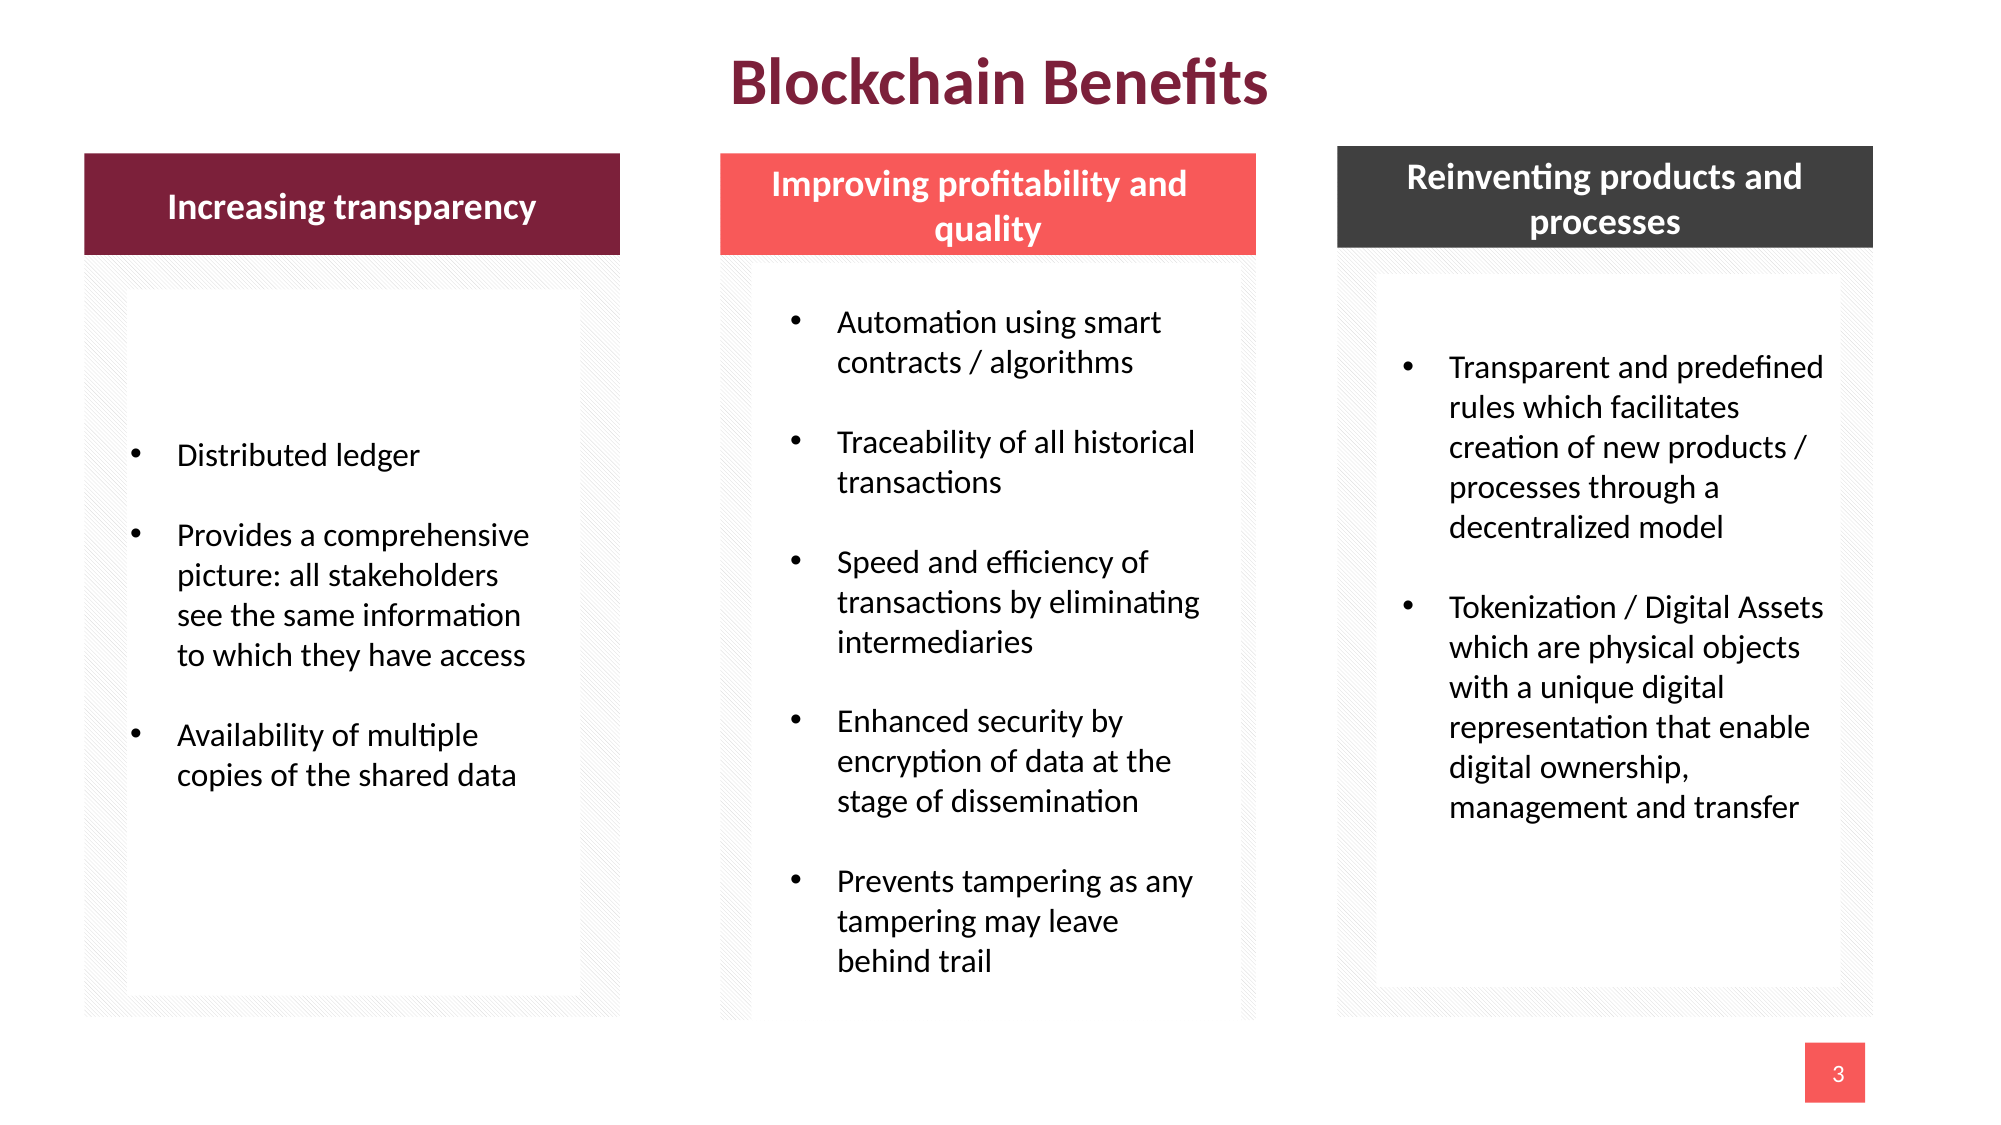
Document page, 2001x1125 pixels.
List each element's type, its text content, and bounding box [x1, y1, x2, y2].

text_box [126, 289, 581, 996]
text_box Improving profitability and quality [719, 152, 1257, 256]
text_box Distributed ledger Provides a comprehensive picture: all stakeholders see the same information to which they have access Availability of multiple copies of the shared data [130, 433, 544, 793]
text_box Transparent and predefined rules which facilitates creation of new products / processes through a decentralized model Tokenization / Digital Assets which are physical objects with a unique digital representation that enable digital ownership, management and transfer [1387, 338, 1841, 832]
text_box Automation using smart contracts / algorithms Traceability of all historical transactions Speed and efficiency of transactions by eliminating intermediaries Enhanced security by encryption of data at the stage of dissemination Prevents tampering as any tampering may leave behind trail [790, 300, 1203, 980]
text_box [751, 262, 1242, 1021]
text_box [1376, 274, 1841, 987]
text_box [719, 256, 1257, 1021]
text_box [1804, 1042, 1866, 1104]
text_box Reinventing products and processes [1336, 145, 1874, 249]
slide_number 3 [1409, 1042, 1860, 1103]
text_box Blockchain Benefits [385, 38, 1615, 119]
text_box [83, 256, 621, 1018]
text_box [1336, 249, 1874, 1018]
text_box Increasing transparency [83, 152, 621, 256]
